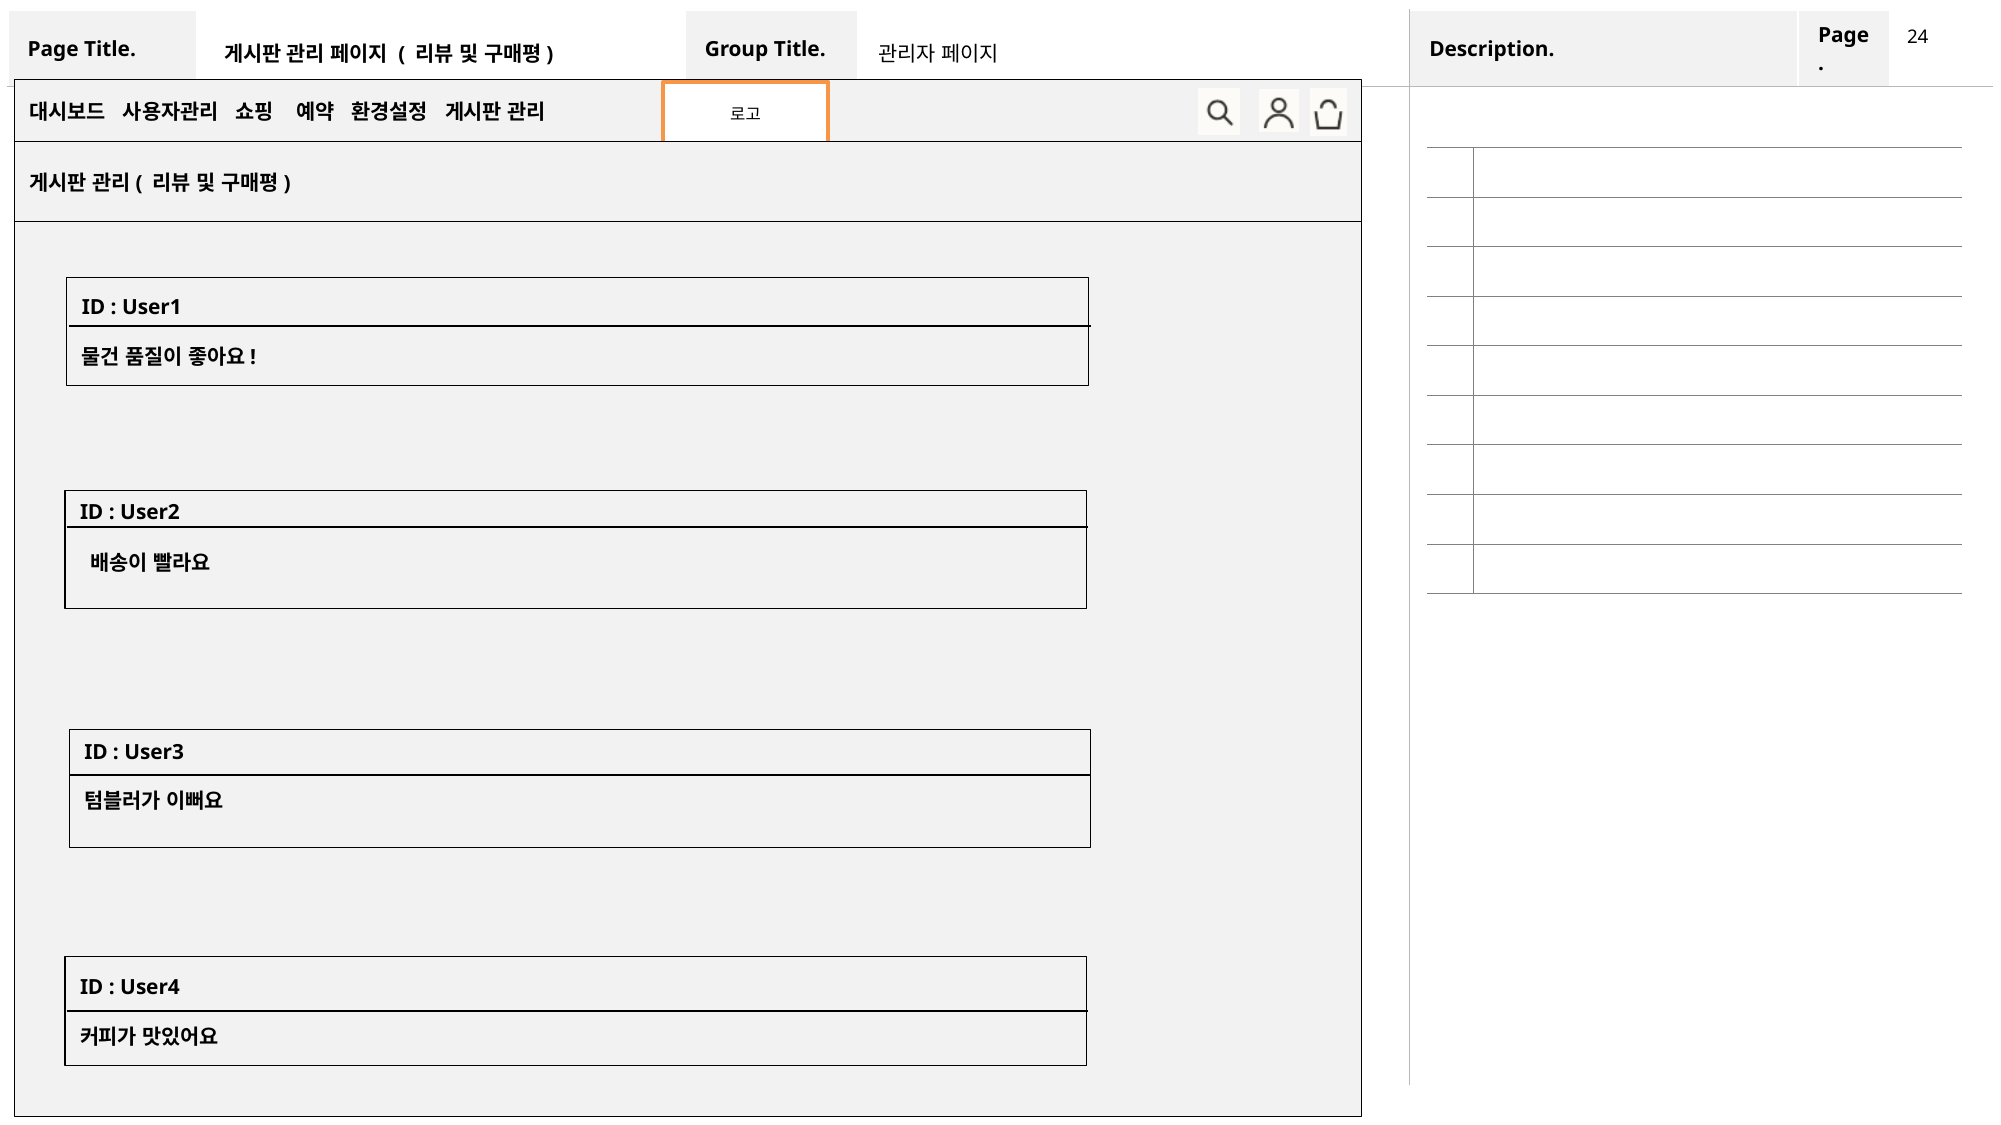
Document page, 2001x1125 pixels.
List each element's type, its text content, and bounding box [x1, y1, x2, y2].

text_box 관리자 페이지 [864, 33, 1014, 73]
text_box ID : User3 텀블러가 이뻐요 [67, 727, 1093, 849]
table_cell [1474, 495, 1962, 544]
table_cell [1474, 396, 1962, 444]
picture [1259, 89, 1299, 133]
table_cell [1427, 198, 1473, 246]
text_box ID : User4 커피가 맛있어요 [63, 955, 1088, 1068]
table_cell [1427, 396, 1473, 444]
table_cell [1474, 198, 1962, 246]
table_cell [1427, 297, 1473, 345]
text_box 로고 [661, 80, 830, 140]
table_cell [1474, 297, 1962, 345]
text_box 대시보드 사용자관리 쇼핑 예약 환경설정 게시판 관리 [13, 78, 1363, 140]
table_cell [1427, 545, 1473, 593]
text_box [13, 224, 1363, 1119]
table_cell [1427, 247, 1473, 296]
text_box 24 [1892, 17, 2000, 58]
table_cell [1427, 346, 1473, 395]
table_cell [1427, 445, 1473, 494]
table_header [1474, 148, 1962, 197]
table_cell [1474, 346, 1962, 395]
picture [1197, 88, 1240, 135]
text_box 게시판 관리 페이지 ( 리뷰 및 구매평) [209, 33, 569, 73]
text_box 게시판 관리( 리뷰 및 구매평) [13, 140, 1363, 224]
text_box ID : User2 배송이 빨라요 [63, 488, 1088, 610]
table_cell [1474, 545, 1962, 593]
table_cell [1427, 495, 1473, 544]
text_box ID : User1 물건 품질이 좋아요! [65, 276, 1090, 387]
table_cell [1474, 247, 1962, 296]
table_cell [1474, 445, 1962, 494]
table_header [1427, 148, 1473, 197]
picture [1309, 88, 1347, 136]
